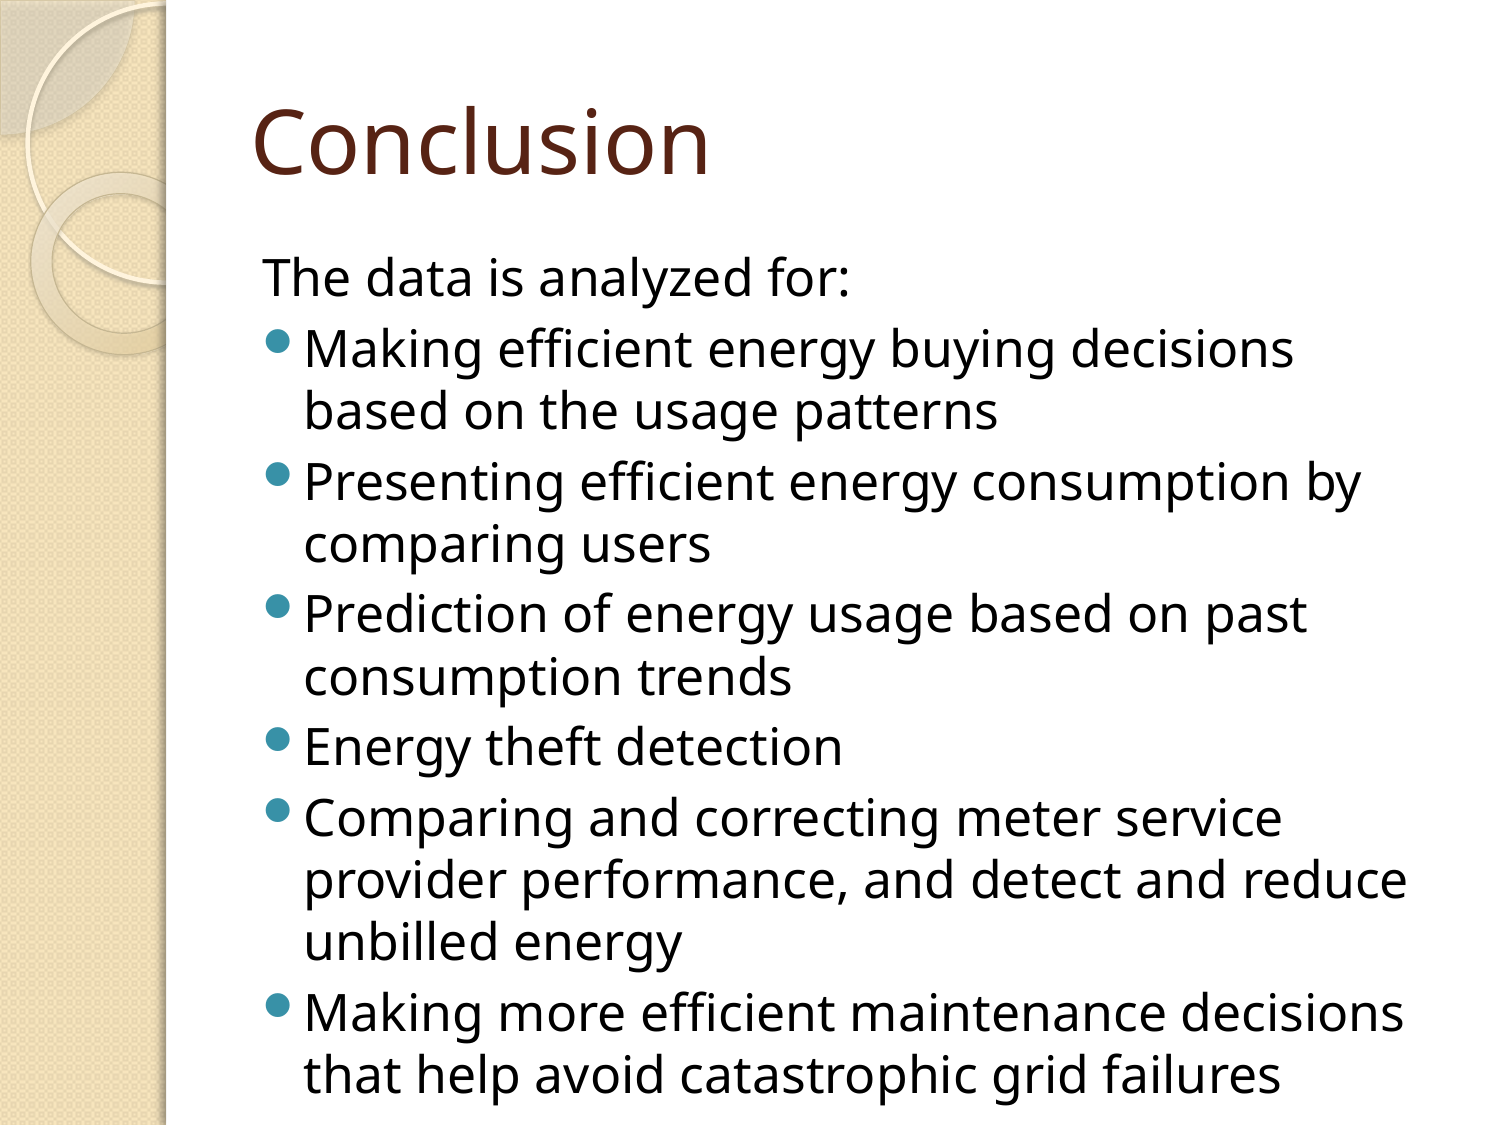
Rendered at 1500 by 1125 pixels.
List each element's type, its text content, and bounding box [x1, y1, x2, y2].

list The data is analyzed for: Making efficient energy buying decisions based on the usage patterns Presenting efficient energy consumption by comparing users Prediction of energy usage based on past consumption trends Energy theft detection Comparing and correcting meter service provider performance, and detect and reduce unbilled energy Making more efficient maintenance decisions that help avoid catastrophic grid failures [235, 237, 1466, 1125]
title Conclusion [235, 45, 1466, 233]
